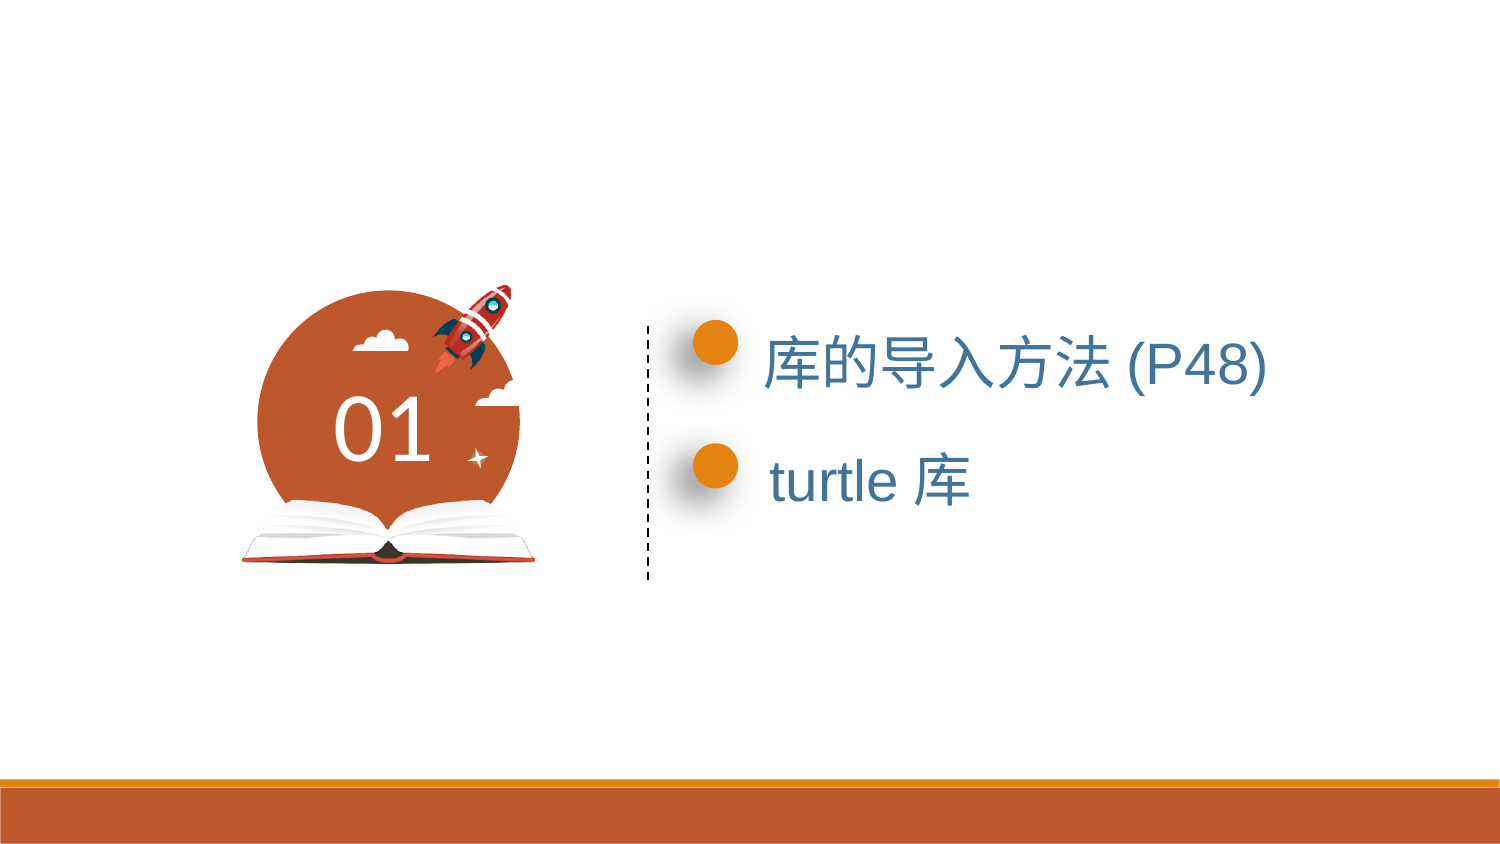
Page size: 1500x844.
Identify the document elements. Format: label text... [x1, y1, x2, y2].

text_box 库的导入方法(P48) [748, 304, 1284, 404]
text_box [691, 318, 740, 367]
text_box turtle库 [754, 421, 987, 521]
text_box [691, 441, 740, 490]
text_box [230, 284, 544, 565]
